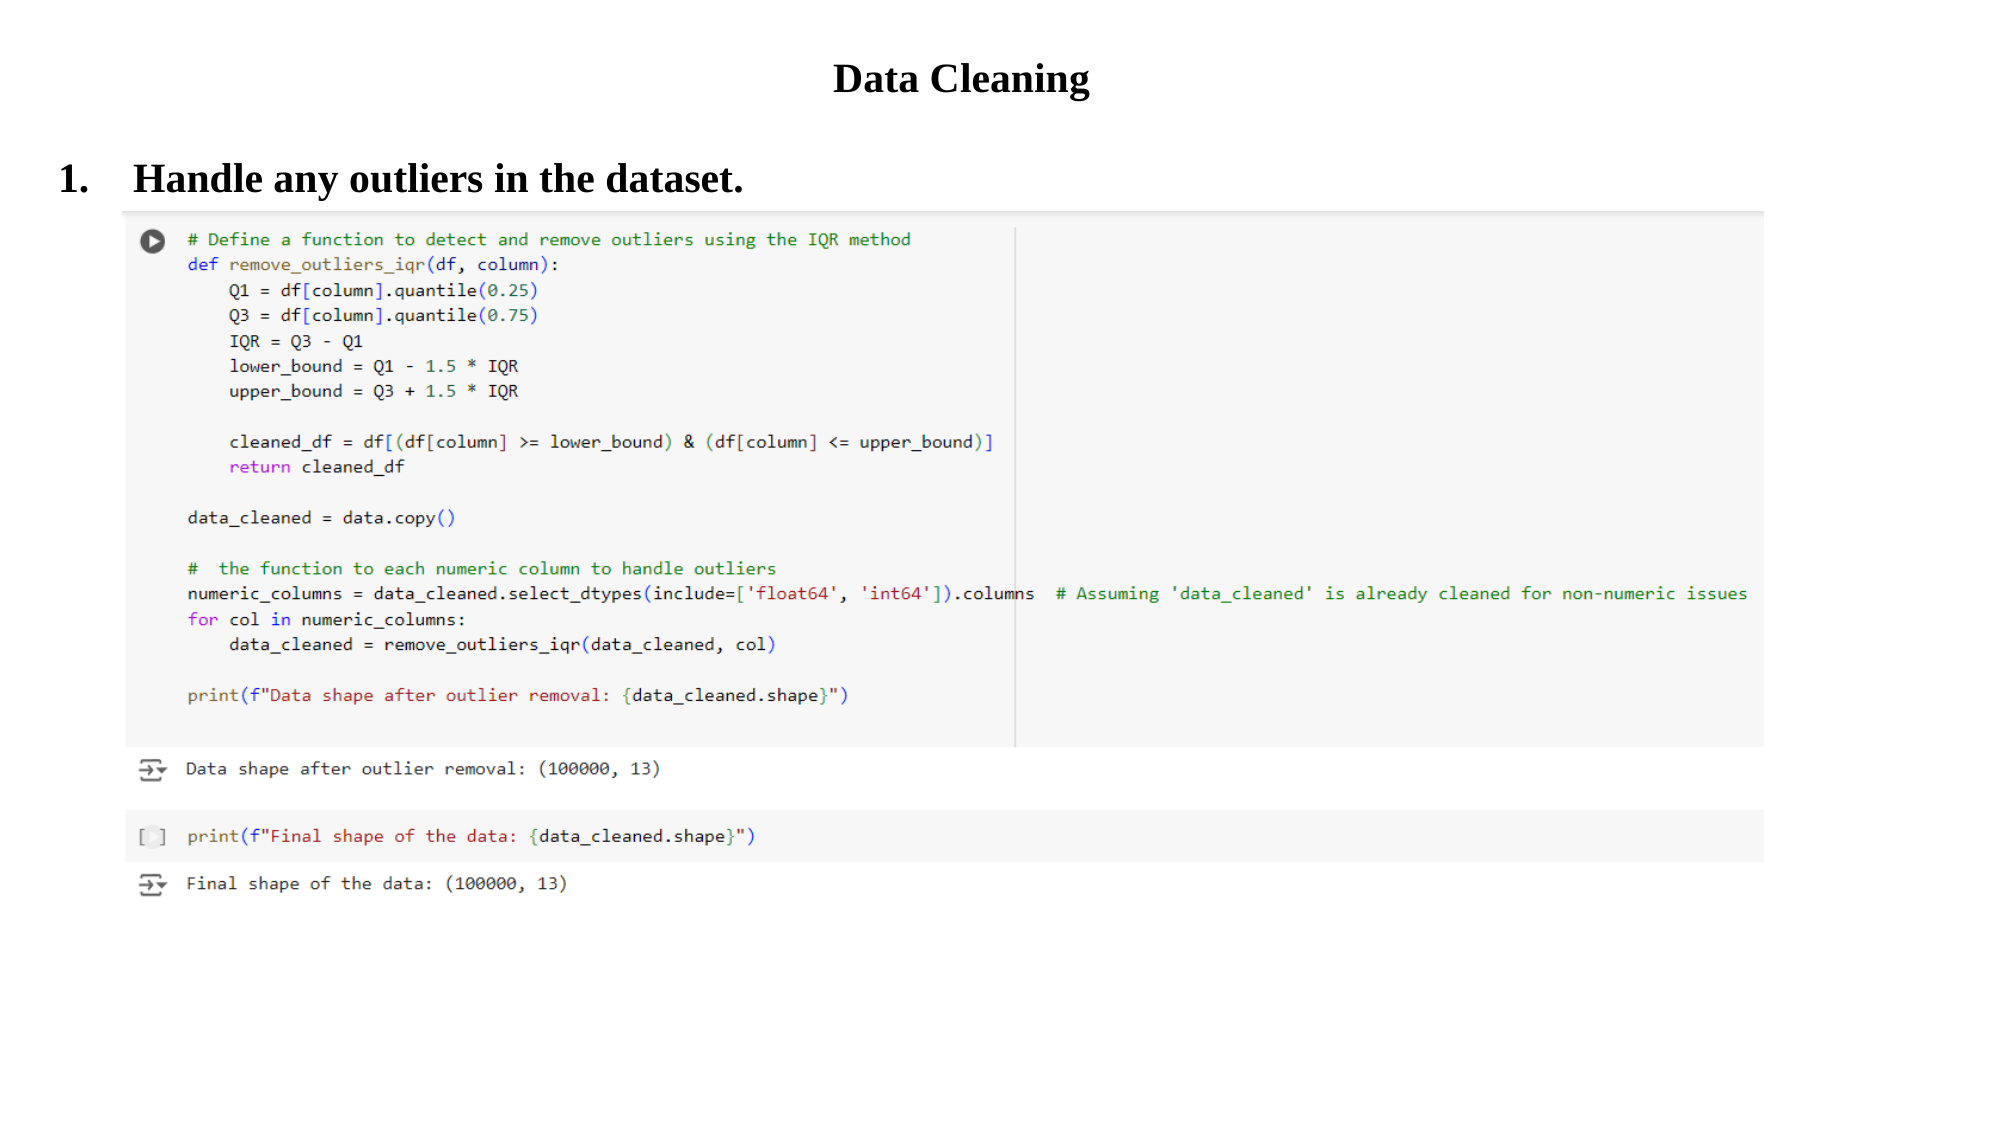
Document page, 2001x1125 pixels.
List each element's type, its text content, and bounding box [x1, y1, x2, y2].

picture [122, 211, 1765, 914]
text_box Data Cleaning Handle any outliers in the dataset. [43, 43, 1949, 359]
